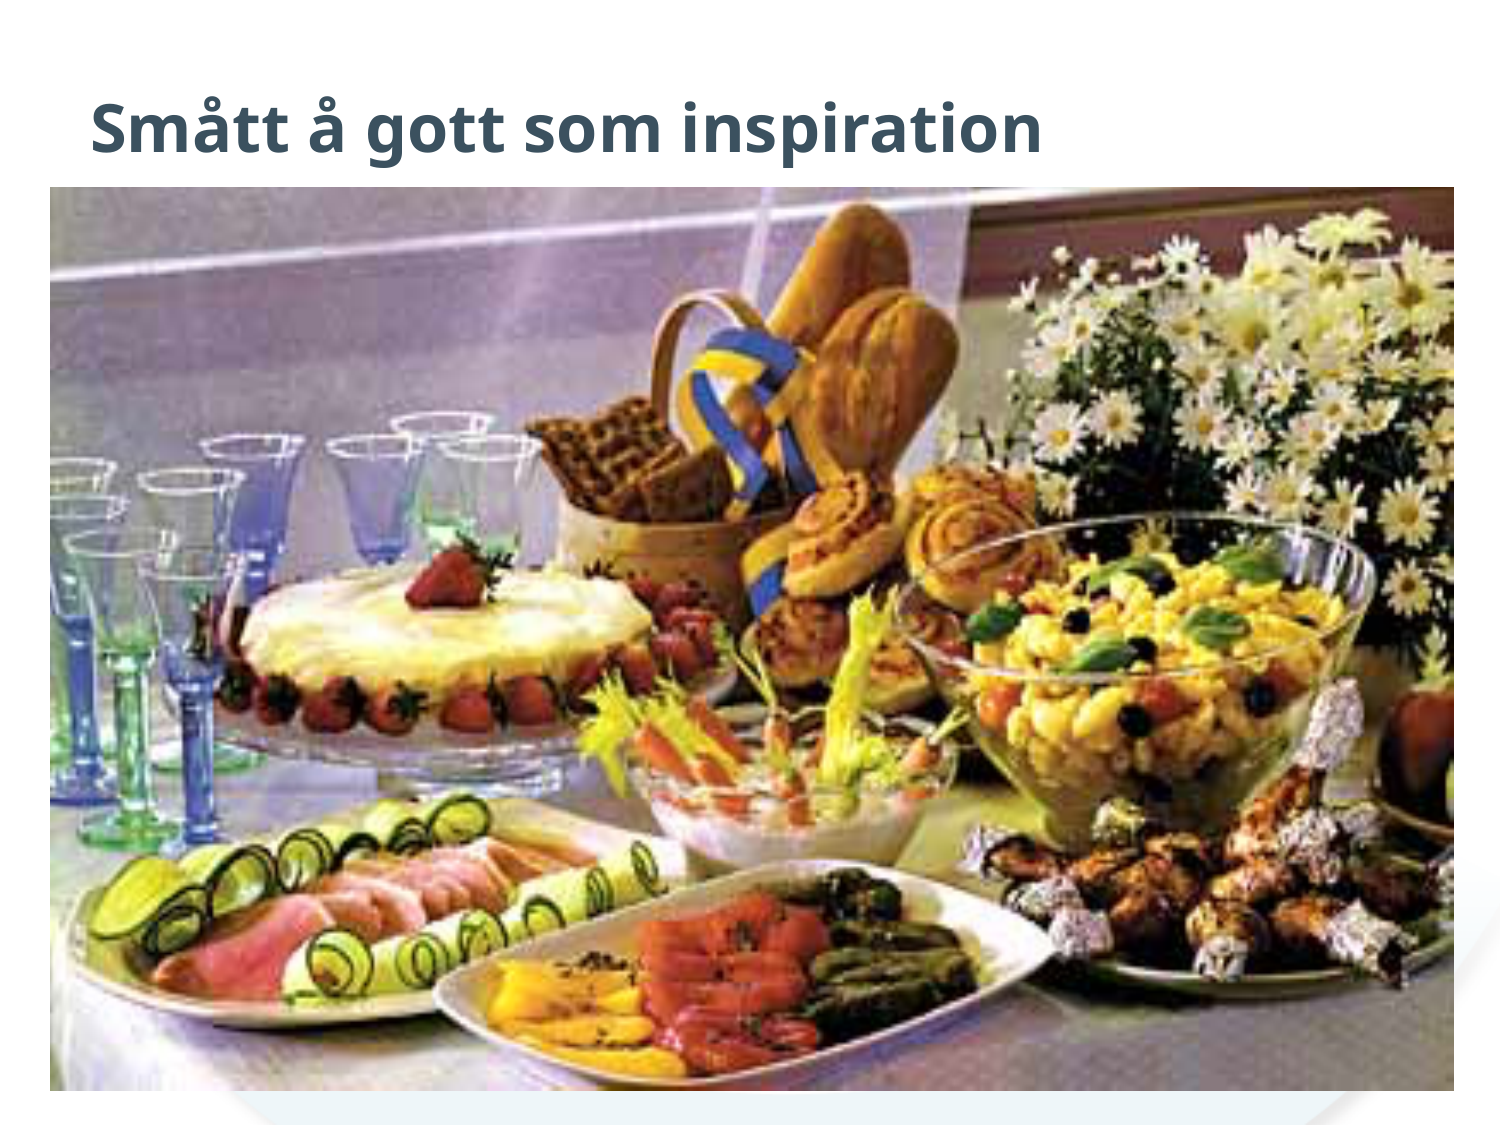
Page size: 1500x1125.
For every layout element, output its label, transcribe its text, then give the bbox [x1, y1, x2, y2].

picture [0, 0, 1500, 1125]
title Smått å gott som inspiration [74, 77, 1426, 185]
